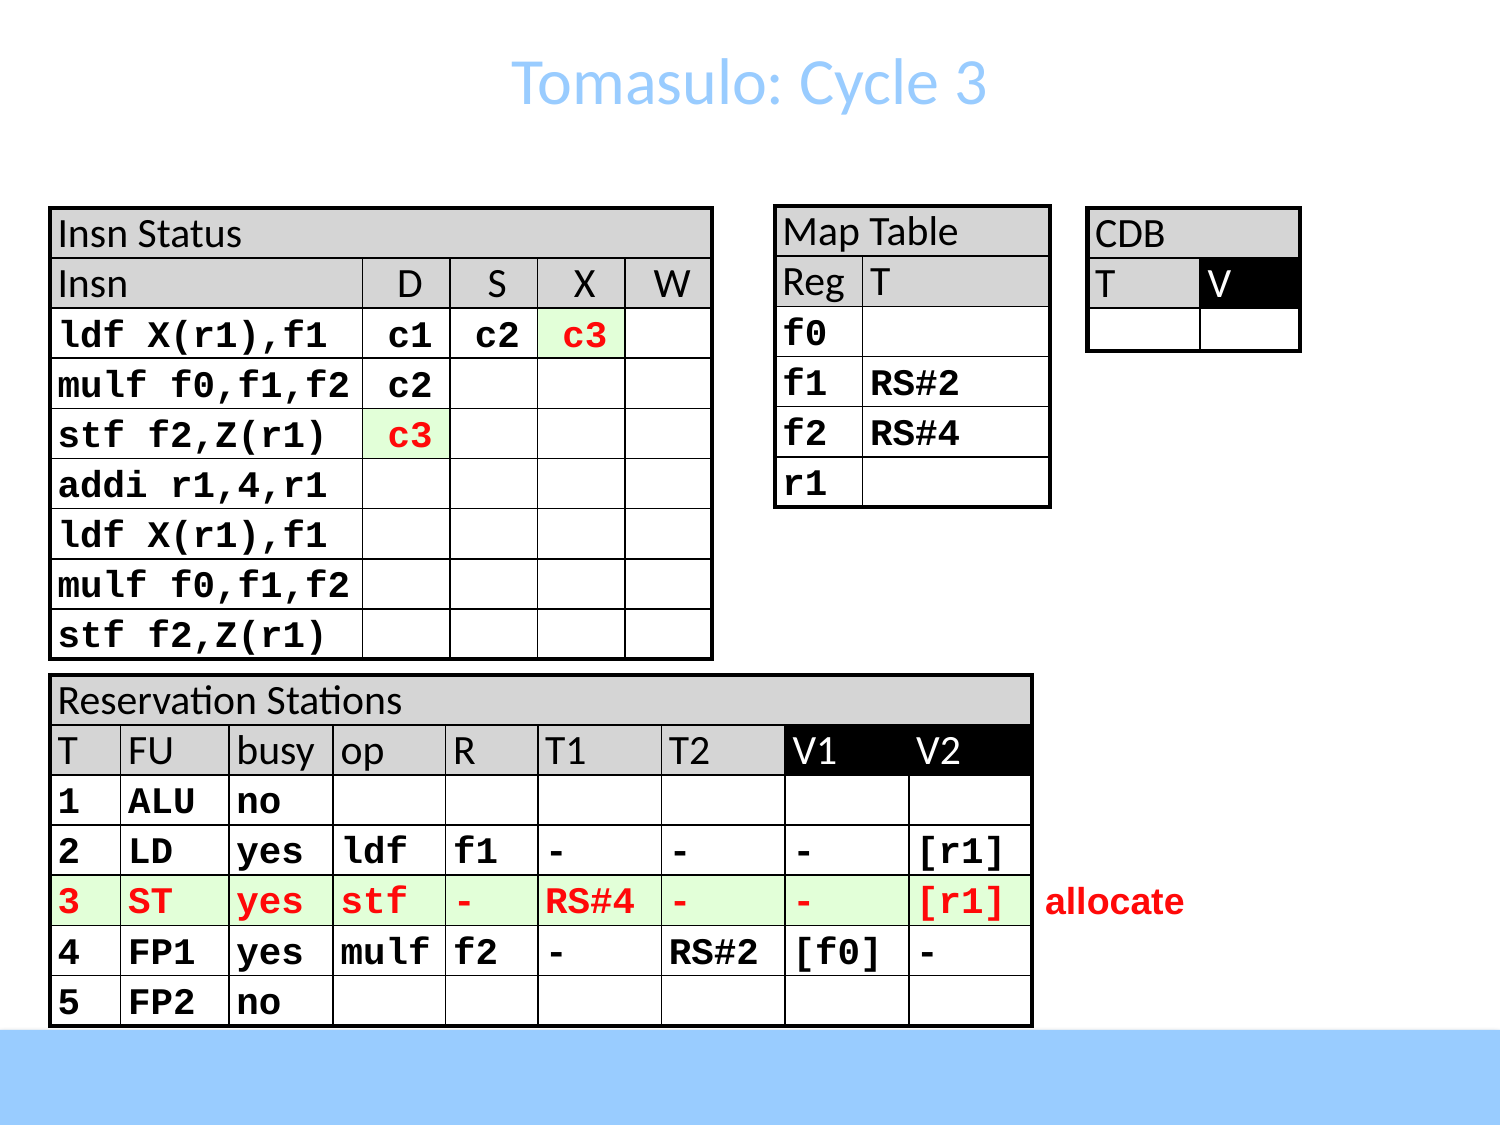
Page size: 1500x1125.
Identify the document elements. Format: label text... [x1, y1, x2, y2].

table_cell [538, 560, 624, 608]
table_cell f0 [777, 307, 862, 356]
table_cell [363, 509, 449, 558]
table_cell ldf X(r1),f1 [52, 509, 362, 558]
table_header Map Table [777, 208, 1048, 255]
table_cell stf [334, 876, 445, 925]
table_cell f1 [777, 357, 862, 406]
text_box allocate [1030, 869, 1200, 929]
table_cell [538, 610, 624, 657]
table_cell [863, 458, 1048, 505]
table_cell ldf X(r1),f1 [52, 309, 362, 357]
table_cell mulf f0,f1,f2 [52, 359, 362, 408]
table_cell [r1] [910, 826, 1030, 874]
table_cell RS#2 [863, 357, 1048, 406]
table_cell f2 [777, 407, 862, 456]
table_cell [662, 976, 784, 1024]
table_cell 5 [52, 976, 120, 1024]
table_cell T [52, 726, 120, 774]
table_cell Insn [52, 259, 362, 307]
table_cell stf f2,Z(r1) [52, 409, 362, 458]
table_cell [451, 359, 537, 408]
table_cell [451, 610, 537, 657]
table_cell RS#4 [863, 407, 1048, 456]
table_cell c2 [451, 309, 537, 357]
table_cell yes [230, 926, 332, 975]
table_cell ST [121, 876, 228, 925]
table_cell - [910, 926, 1030, 975]
table_cell [334, 976, 445, 1024]
table_cell busy [230, 726, 332, 774]
table_cell 3 [52, 876, 120, 925]
table_cell LD [121, 826, 228, 874]
table_cell W [626, 259, 710, 307]
table_cell - [662, 876, 784, 925]
table_cell [538, 359, 624, 408]
table_cell [r1] [910, 876, 1030, 925]
table_cell [451, 409, 537, 458]
table_cell [538, 509, 624, 558]
table_cell [363, 560, 449, 608]
table_cell [626, 509, 710, 558]
table_cell yes [230, 876, 332, 925]
table_cell [539, 976, 661, 1024]
table_cell ldf [334, 826, 445, 874]
table_cell [538, 409, 624, 458]
table_cell [786, 776, 908, 824]
table_cell - [662, 826, 784, 874]
table_cell [626, 409, 710, 458]
table_cell R [446, 726, 537, 774]
table_cell 4 [52, 926, 120, 975]
table_cell c2 [363, 359, 449, 408]
table_cell c3 [363, 409, 449, 458]
table_cell S [451, 259, 537, 307]
table_cell [f0] [786, 926, 908, 975]
table_cell [363, 610, 449, 657]
table_cell [910, 776, 1030, 824]
table_cell [863, 307, 1048, 356]
table_cell no [230, 976, 332, 1024]
table_cell [626, 359, 710, 408]
table_cell V1 [786, 726, 908, 774]
table_cell addi r1,4,r1 [52, 459, 362, 508]
title Tomasulo: Cycle 3 [0, 30, 1500, 126]
table_cell T [863, 257, 1048, 306]
table_cell f1 [446, 826, 537, 874]
table_cell T [1090, 259, 1199, 307]
table_cell no [230, 776, 332, 824]
table_cell FP1 [121, 926, 228, 975]
table_cell - [539, 926, 661, 975]
table_cell [1090, 309, 1199, 349]
table_cell [626, 610, 710, 657]
table_cell T2 [662, 726, 784, 774]
table_cell [662, 776, 784, 824]
table_cell Reg [777, 257, 862, 306]
table_cell RS#2 [662, 926, 784, 975]
table_cell [451, 459, 537, 508]
table_cell c1 [363, 309, 449, 357]
table_cell [626, 459, 710, 508]
table_cell V2 [910, 726, 1030, 774]
table_header CDB [1090, 210, 1298, 257]
table_cell [446, 976, 537, 1024]
table_cell [1201, 309, 1298, 349]
table_cell RS#4 [539, 876, 661, 925]
table_cell - [446, 876, 537, 925]
table_cell X [538, 259, 624, 307]
table_cell [538, 459, 624, 508]
table_cell r1 [777, 458, 862, 505]
table_cell [539, 776, 661, 824]
table_cell V [1201, 259, 1298, 307]
table_cell [786, 976, 908, 1024]
table_cell - [786, 826, 908, 874]
table_cell ALU [121, 776, 228, 824]
table_cell D [363, 259, 449, 307]
table_cell [334, 776, 445, 824]
table_cell mulf [334, 926, 445, 975]
table_cell [626, 309, 710, 357]
table_cell [363, 459, 449, 508]
table_cell yes [230, 826, 332, 874]
table_header Insn Status [52, 210, 710, 257]
table_cell FU [121, 726, 228, 774]
table_cell - [786, 876, 908, 925]
table_cell stf f2,Z(r1) [52, 610, 362, 657]
table_cell - [539, 826, 661, 874]
table_cell FP2 [121, 976, 228, 1024]
table_cell 2 [52, 826, 120, 874]
table_cell f2 [446, 926, 537, 975]
table_cell [626, 560, 710, 608]
table_cell 1 [52, 776, 120, 824]
table_cell [910, 976, 1030, 1024]
table_cell mulf f0,f1,f2 [52, 560, 362, 608]
table_header Reservation Stations [52, 677, 1030, 724]
table_cell [451, 509, 537, 558]
table_cell T1 [539, 726, 661, 774]
table_cell [451, 560, 537, 608]
table_cell op [334, 726, 445, 774]
table_cell c3 [538, 309, 624, 357]
table_cell [446, 776, 537, 824]
